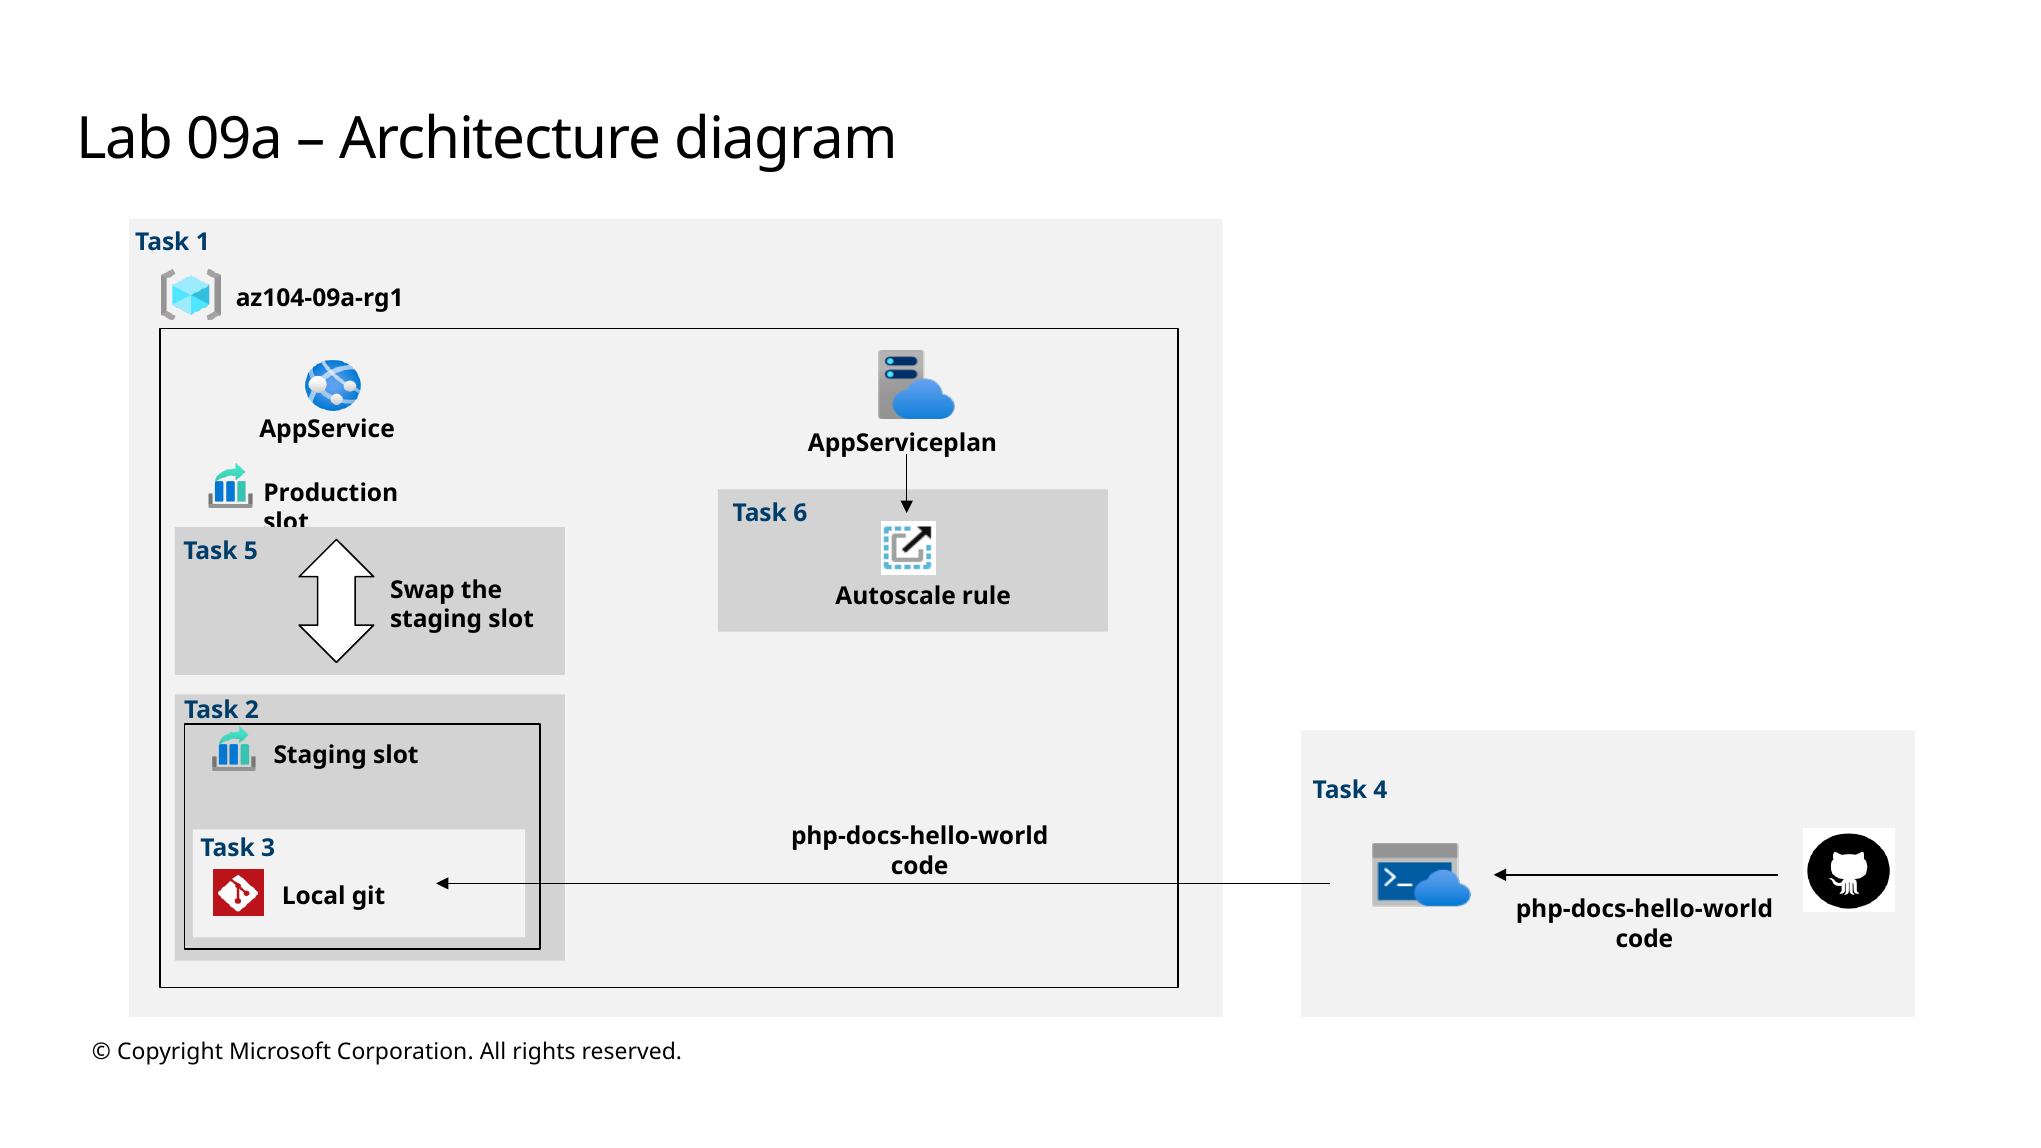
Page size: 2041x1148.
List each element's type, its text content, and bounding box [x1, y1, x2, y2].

title Lab 09a – Architecture diagram [76, 93, 1968, 230]
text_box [119, 218, 1916, 1018]
